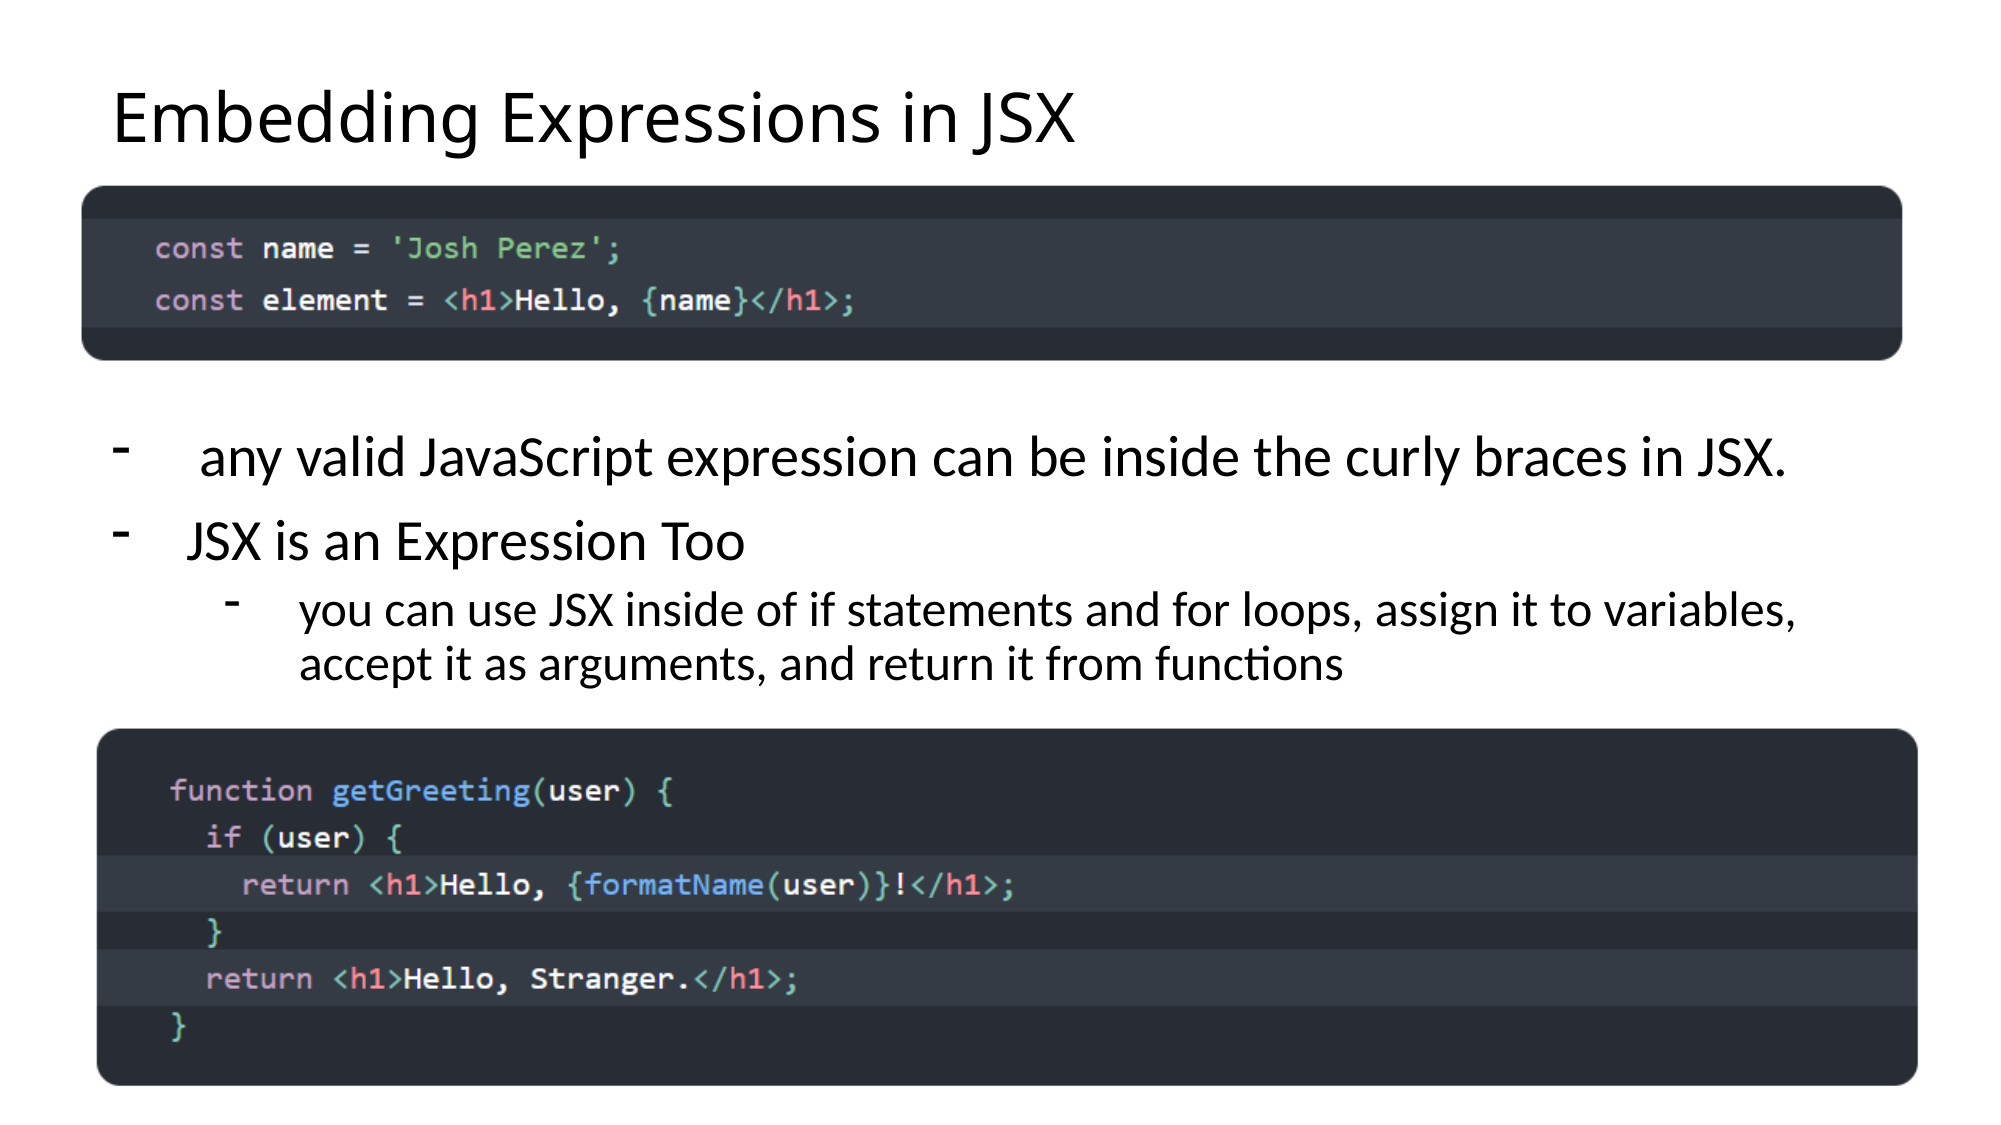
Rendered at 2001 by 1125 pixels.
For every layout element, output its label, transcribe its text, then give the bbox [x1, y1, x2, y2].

list any valid JavaScript expression can be inside the curly braces in JSX. JSX is an Expression Too you can use JSX inside of if statements and for loops, assign it to variables, accept it as arguments, and return it from functions [96, 418, 1904, 696]
picture [69, 696, 1940, 1108]
title Embedding Expressions in JSX [96, 75, 1904, 164]
picture [59, 164, 1940, 397]
